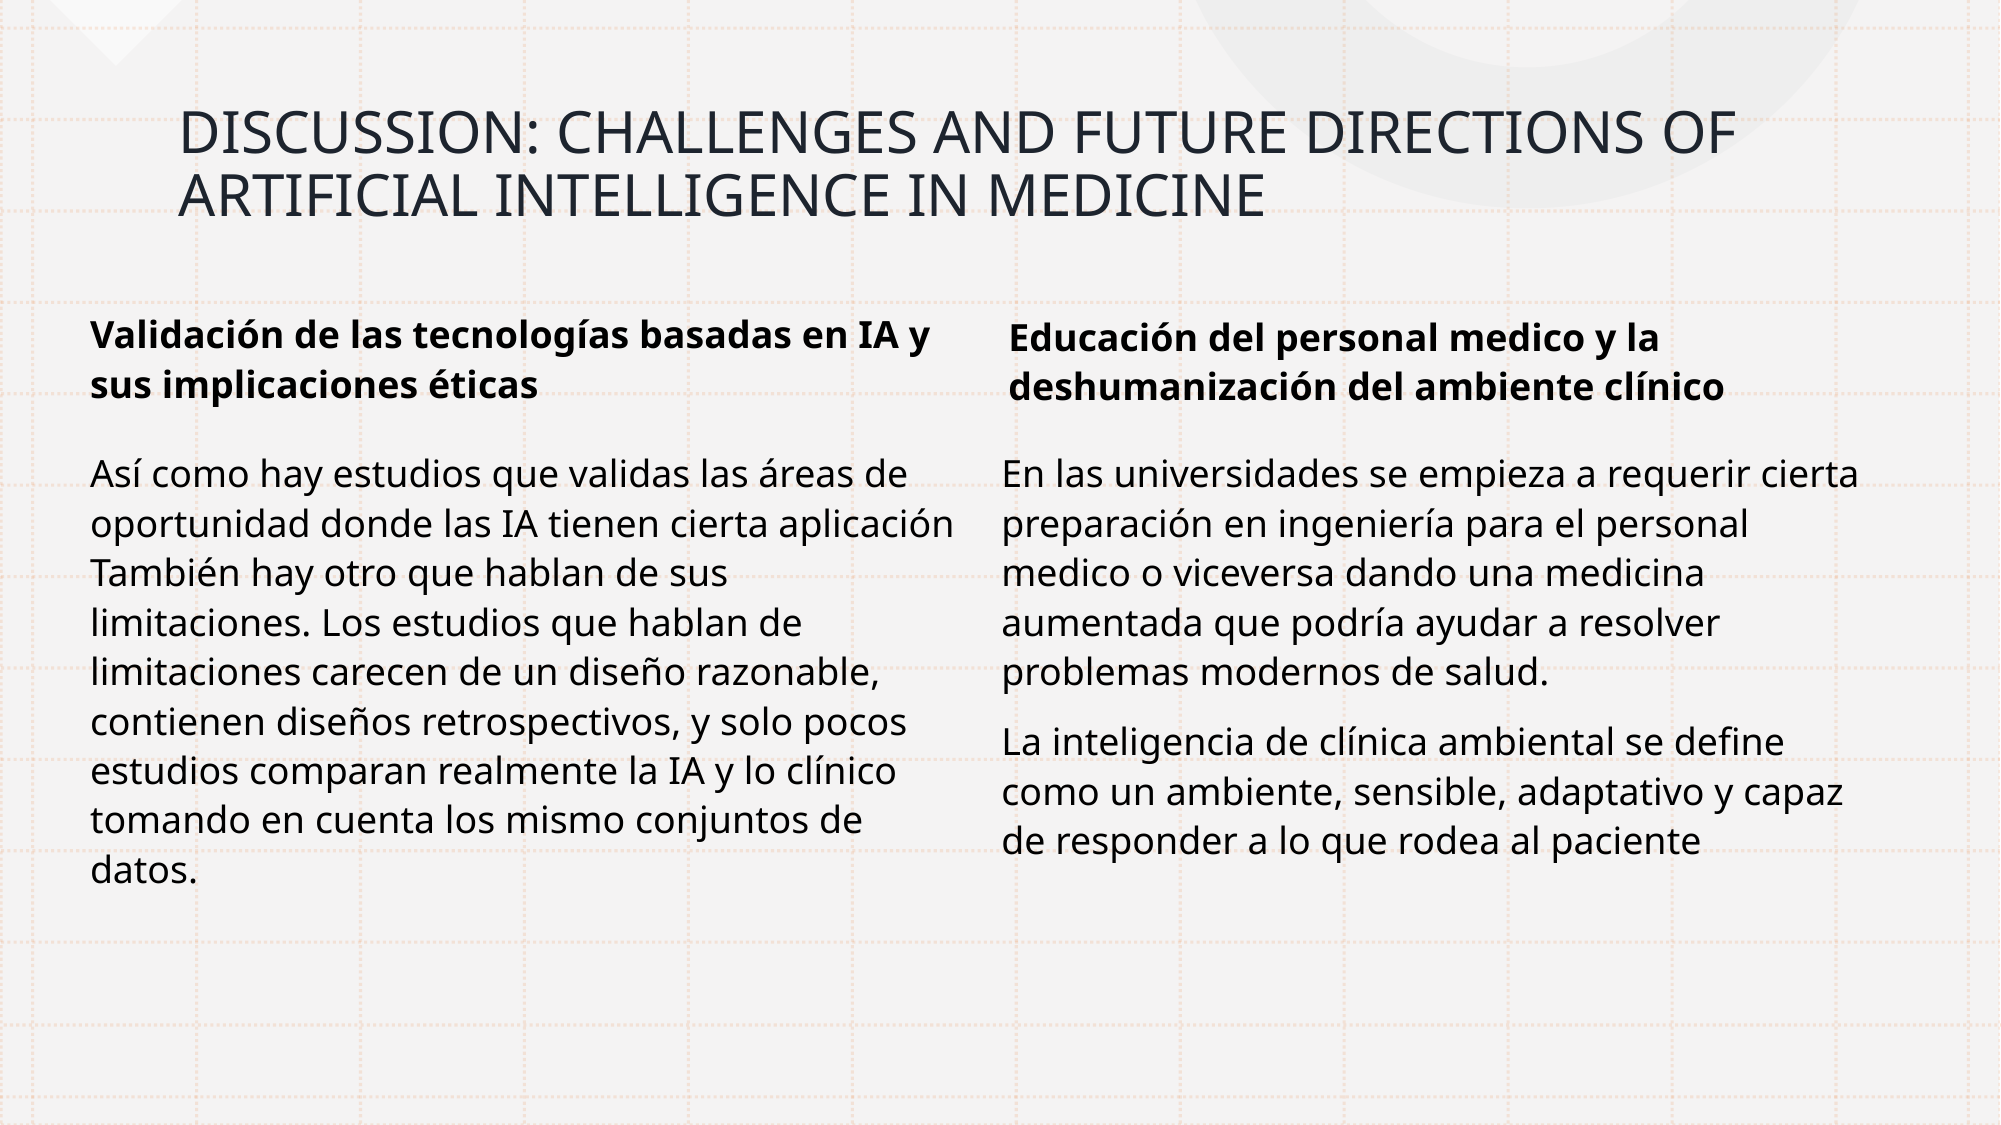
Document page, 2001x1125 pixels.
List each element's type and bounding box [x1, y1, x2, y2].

text_box [0, 0, 2000, 1125]
